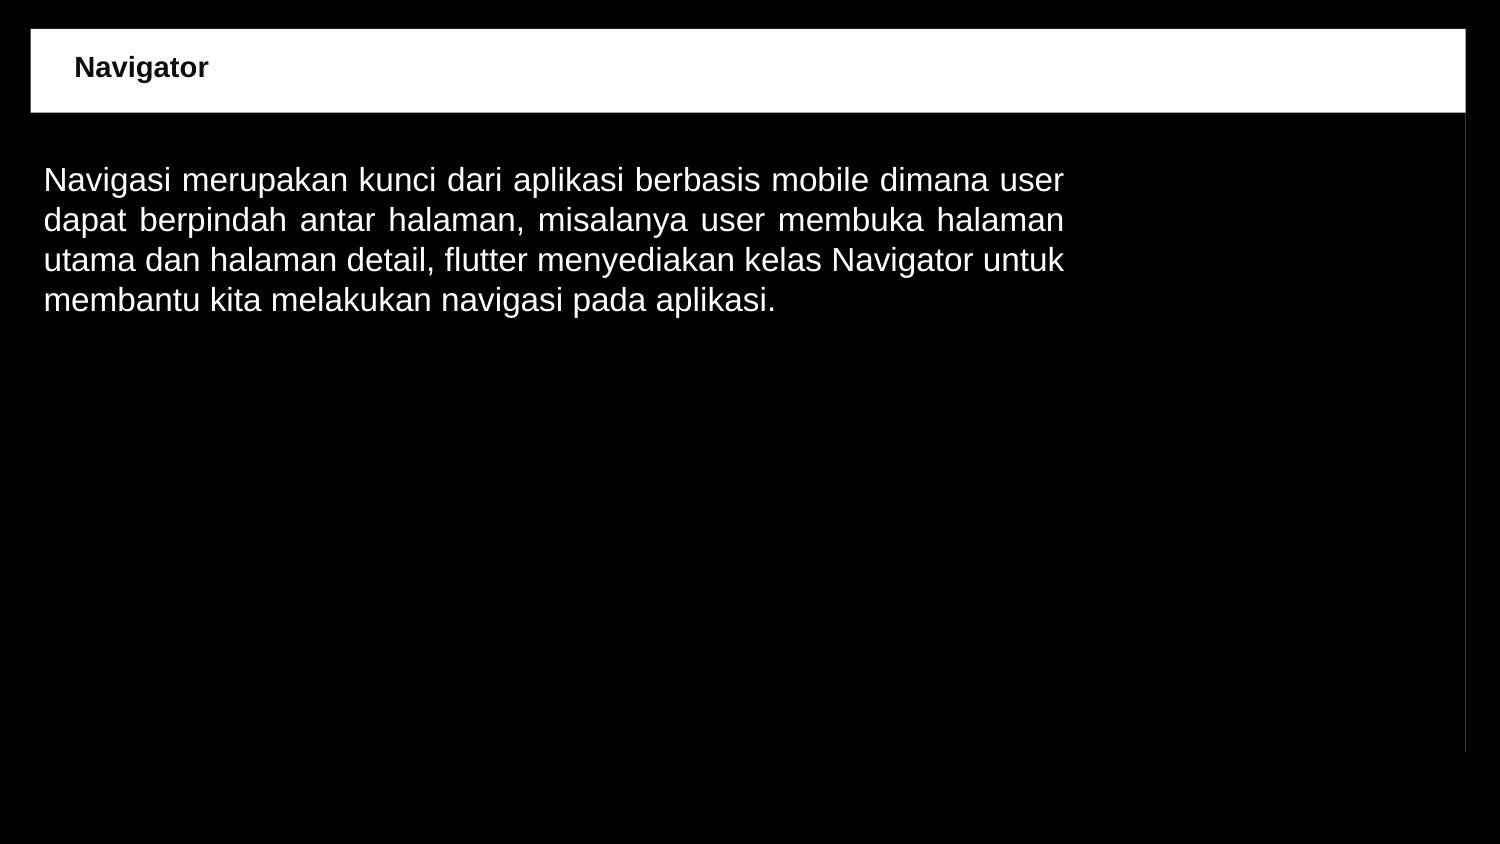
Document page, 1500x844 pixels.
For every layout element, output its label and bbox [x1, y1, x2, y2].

text_box [28, 42, 1466, 754]
